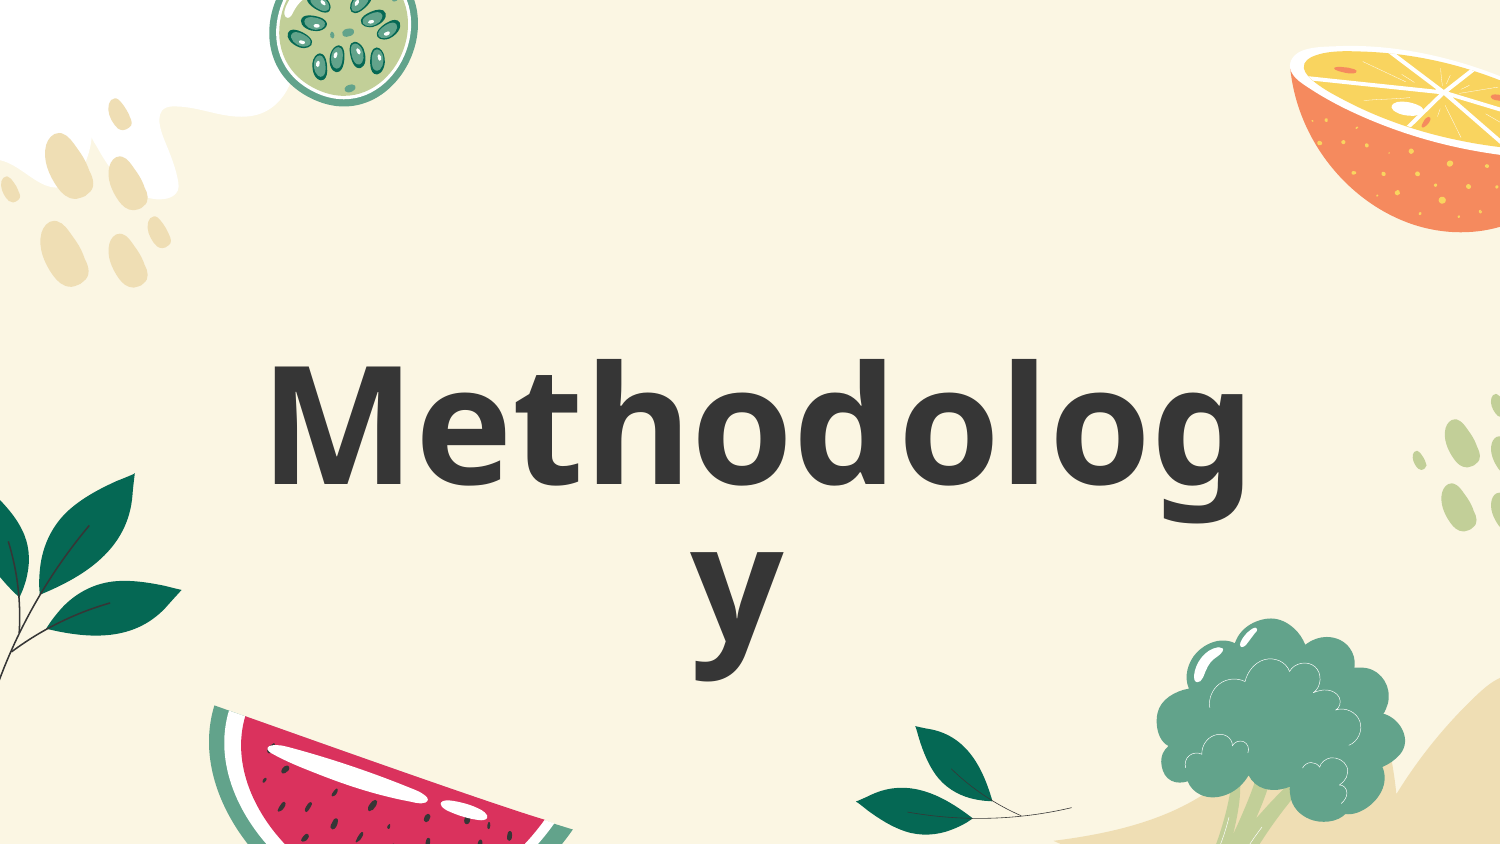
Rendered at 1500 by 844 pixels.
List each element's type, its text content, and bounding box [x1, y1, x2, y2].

title Methodology [213, 272, 1303, 602]
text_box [1155, 618, 1413, 844]
